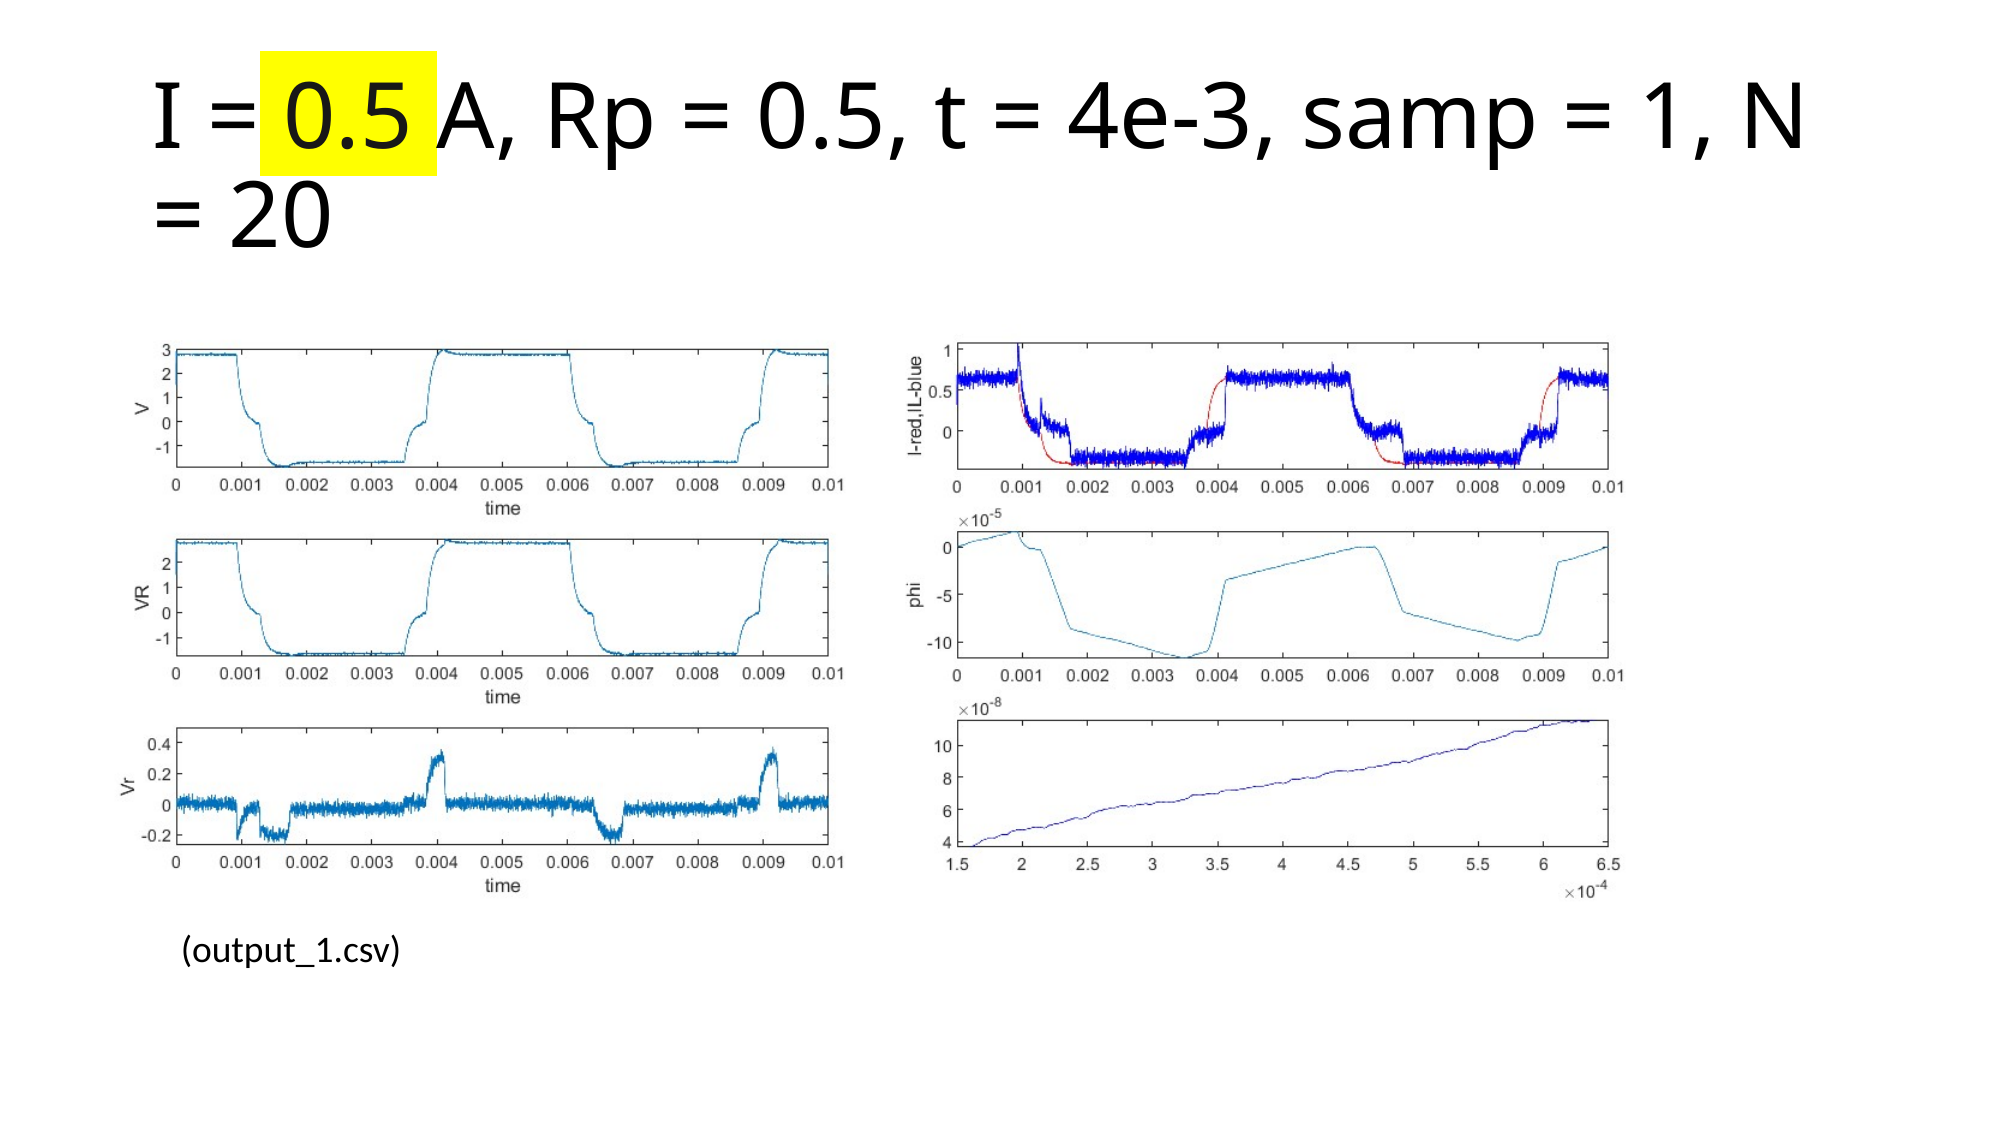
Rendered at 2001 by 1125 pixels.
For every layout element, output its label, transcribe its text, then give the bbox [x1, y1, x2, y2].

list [67, 302, 908, 933]
text_box (output_1.csv) [166, 917, 1334, 978]
picture [848, 286, 1688, 917]
title I = 0.5 A, Rp = 0.5, t = 4e-3, samp = 1, N = 20 [137, 59, 1863, 278]
